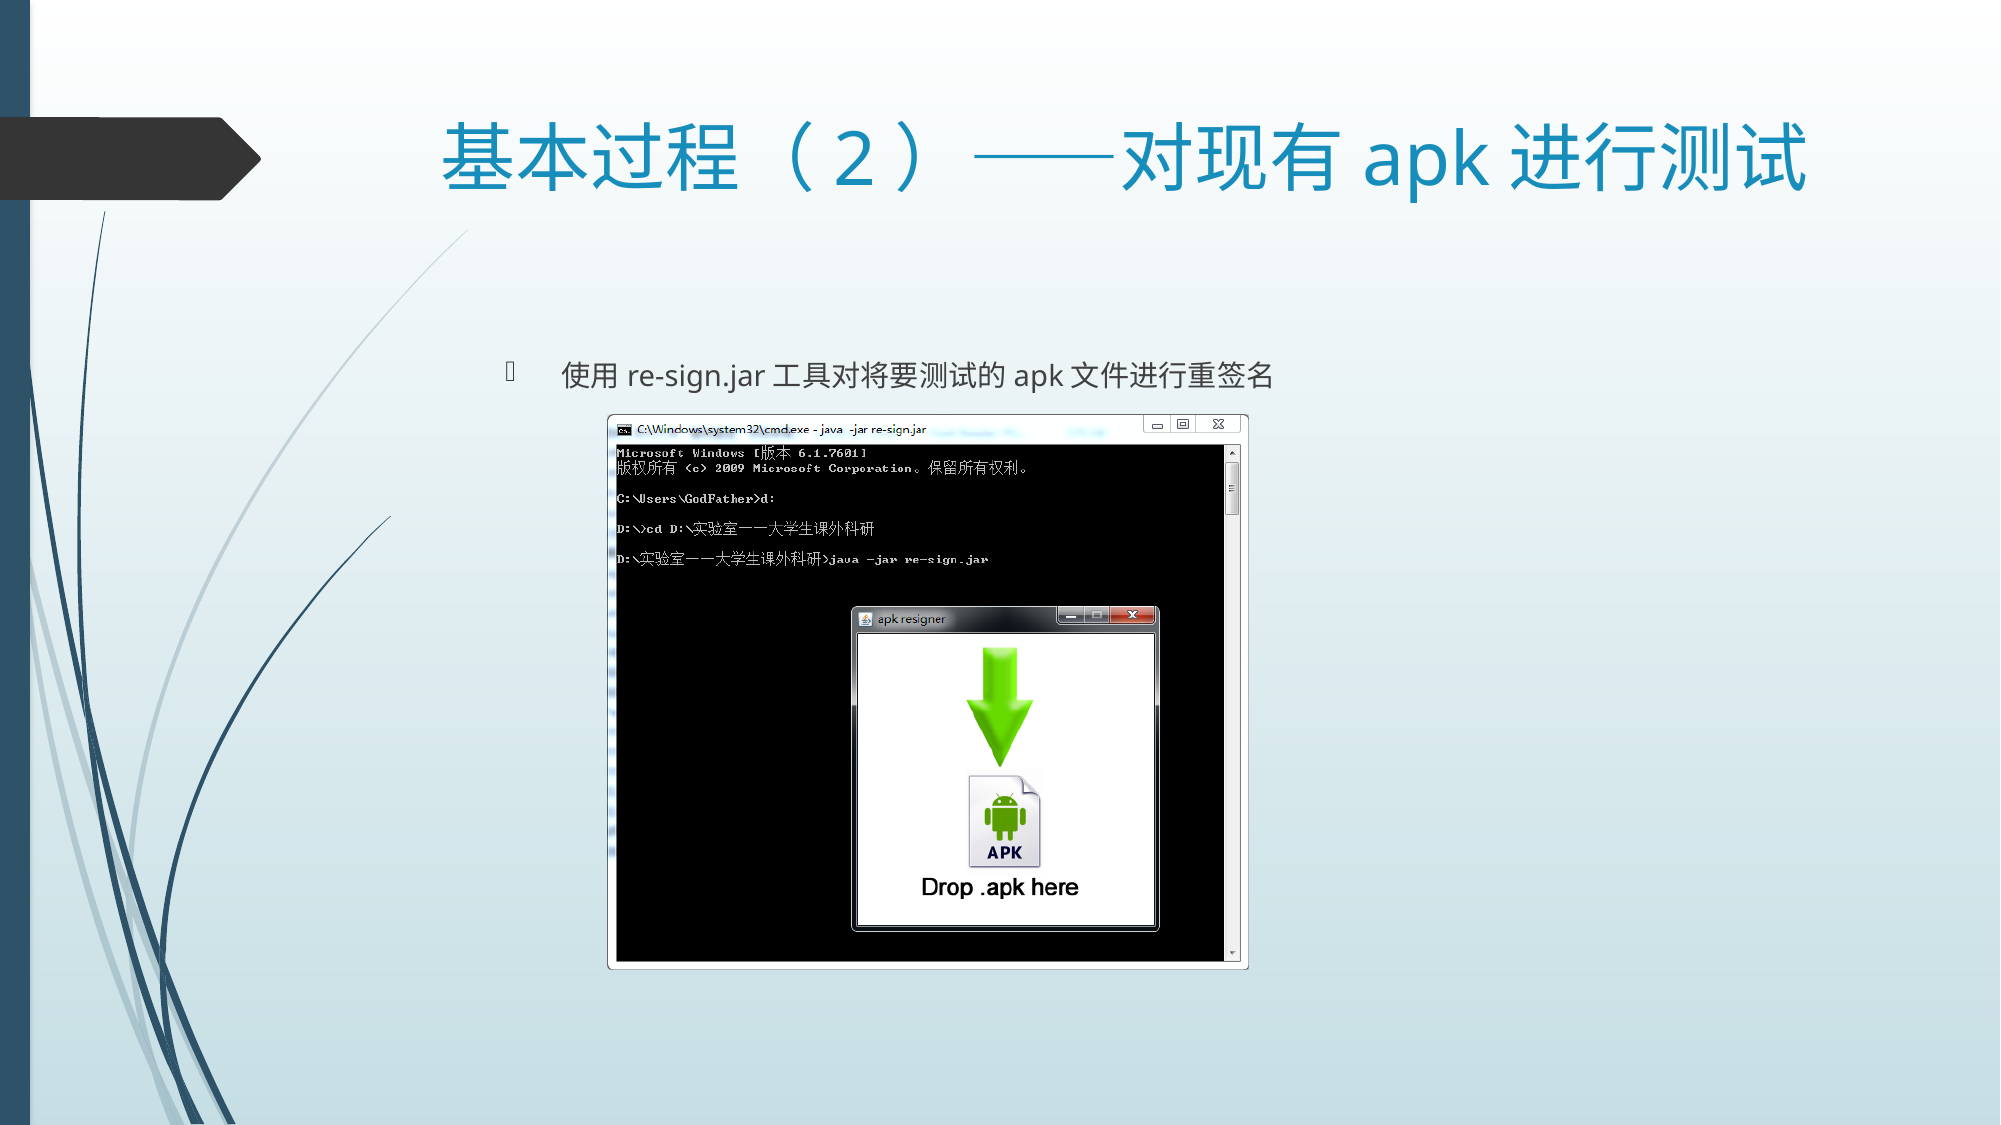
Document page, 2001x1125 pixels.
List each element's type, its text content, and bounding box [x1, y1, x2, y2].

title 基本过程（2）——对现有apk进行测试 [425, 102, 1888, 313]
picture [607, 414, 1249, 970]
list 使用re-sign.jar工具对将要测试的apk文件进行重签名 [424, 350, 1888, 970]
